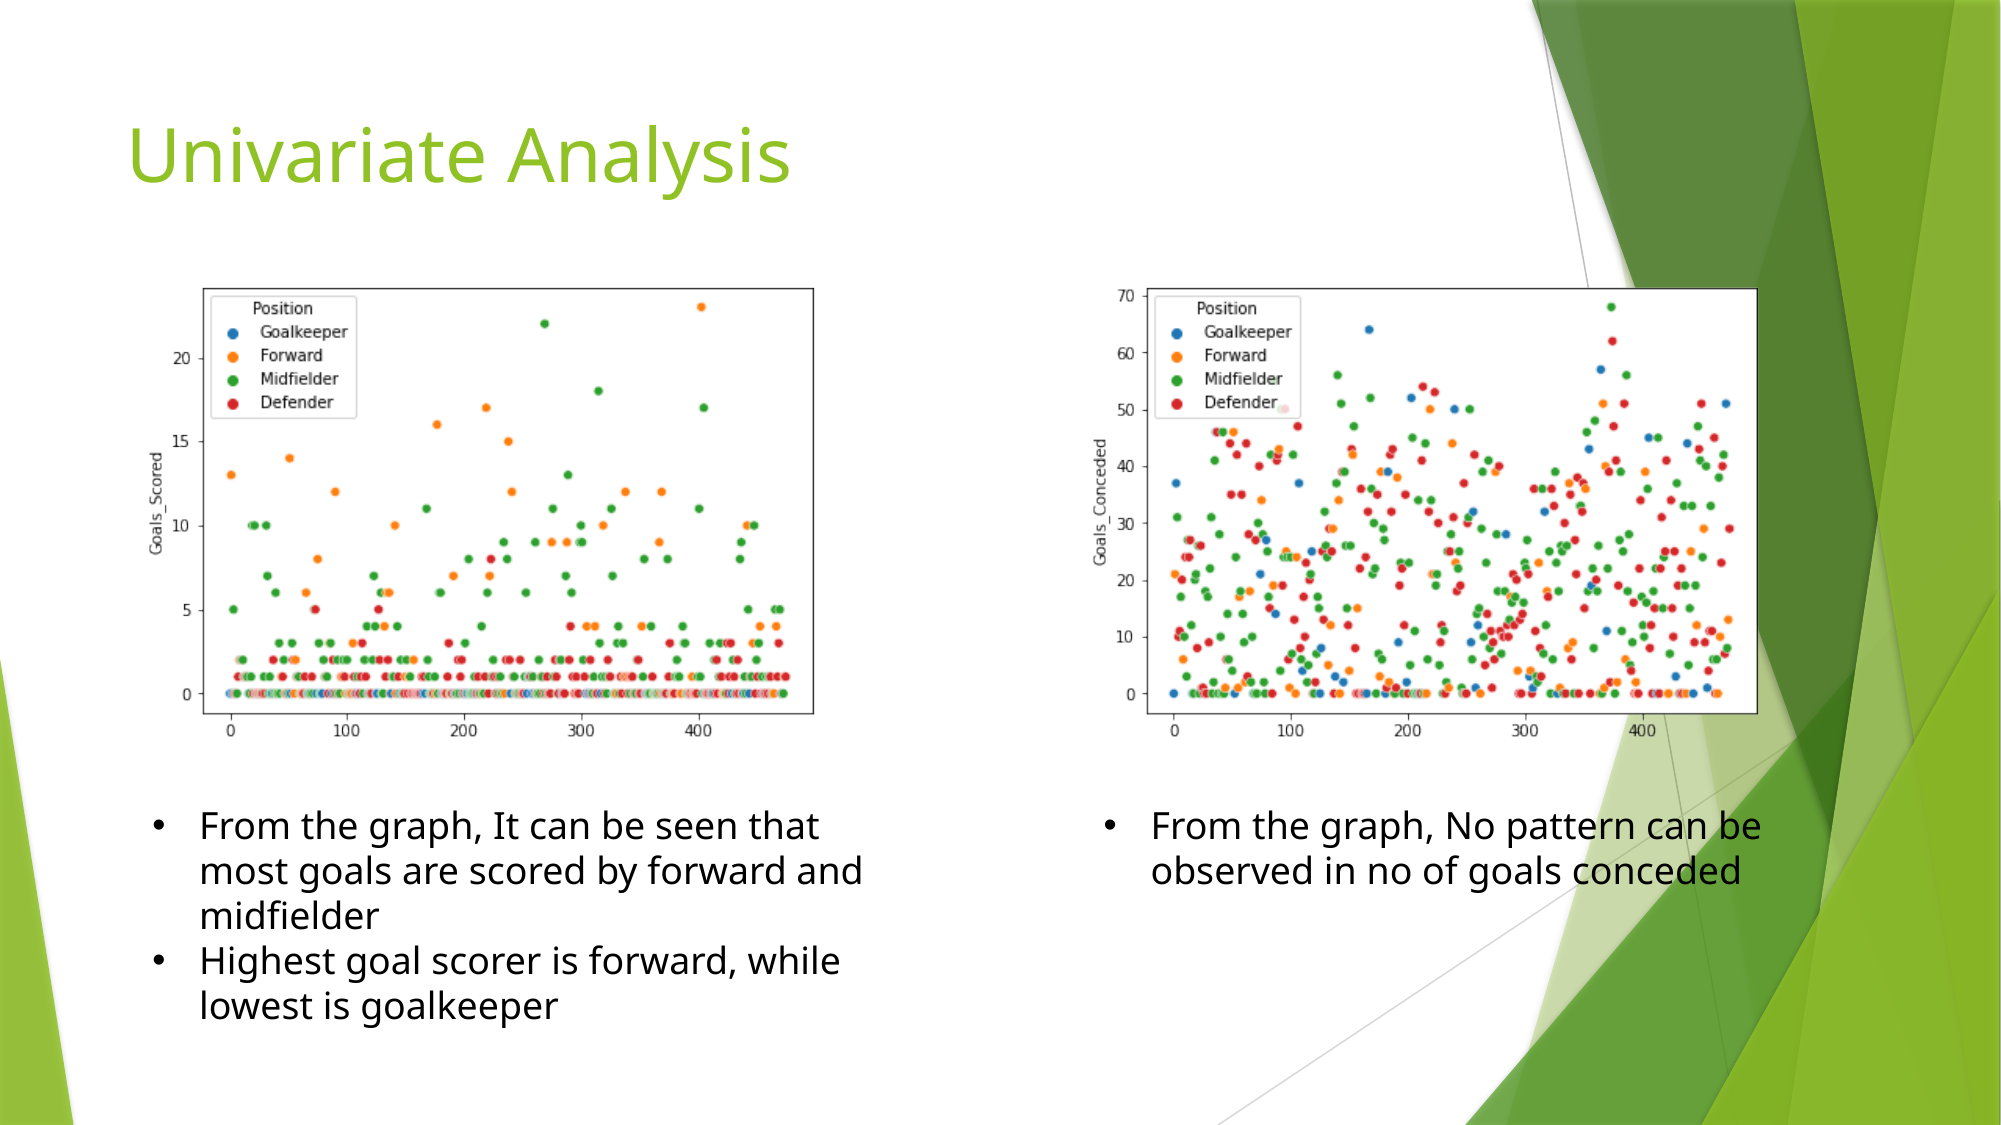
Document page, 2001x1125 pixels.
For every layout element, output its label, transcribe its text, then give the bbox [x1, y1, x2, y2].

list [136, 276, 824, 752]
text_box From the graph, No pattern can be observed in no of goals conceded [1089, 794, 1863, 900]
title Univariate Analysis [111, 99, 1522, 317]
picture [1080, 276, 1768, 752]
text_box From the graph, It can be seen that most goals are scored by forward and midfielder Highest goal scorer is forward, while lowest is goalkeeper [137, 794, 911, 1035]
